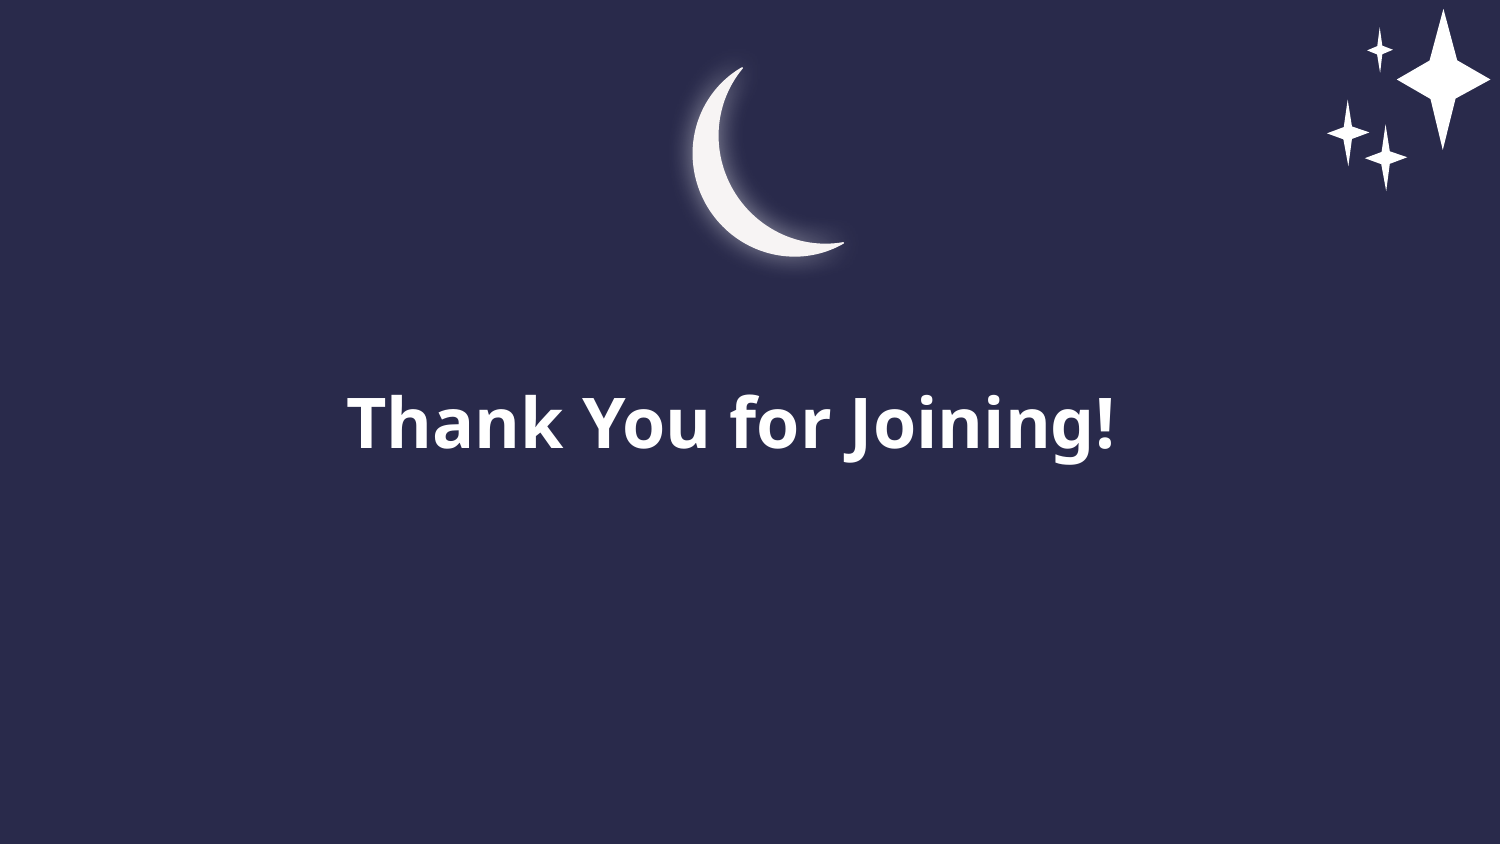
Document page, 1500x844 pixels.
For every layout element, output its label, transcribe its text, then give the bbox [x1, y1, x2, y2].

text_box [693, 67, 844, 256]
text_box Thank You for Joining! [277, 336, 1185, 504]
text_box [1326, 8, 1491, 192]
